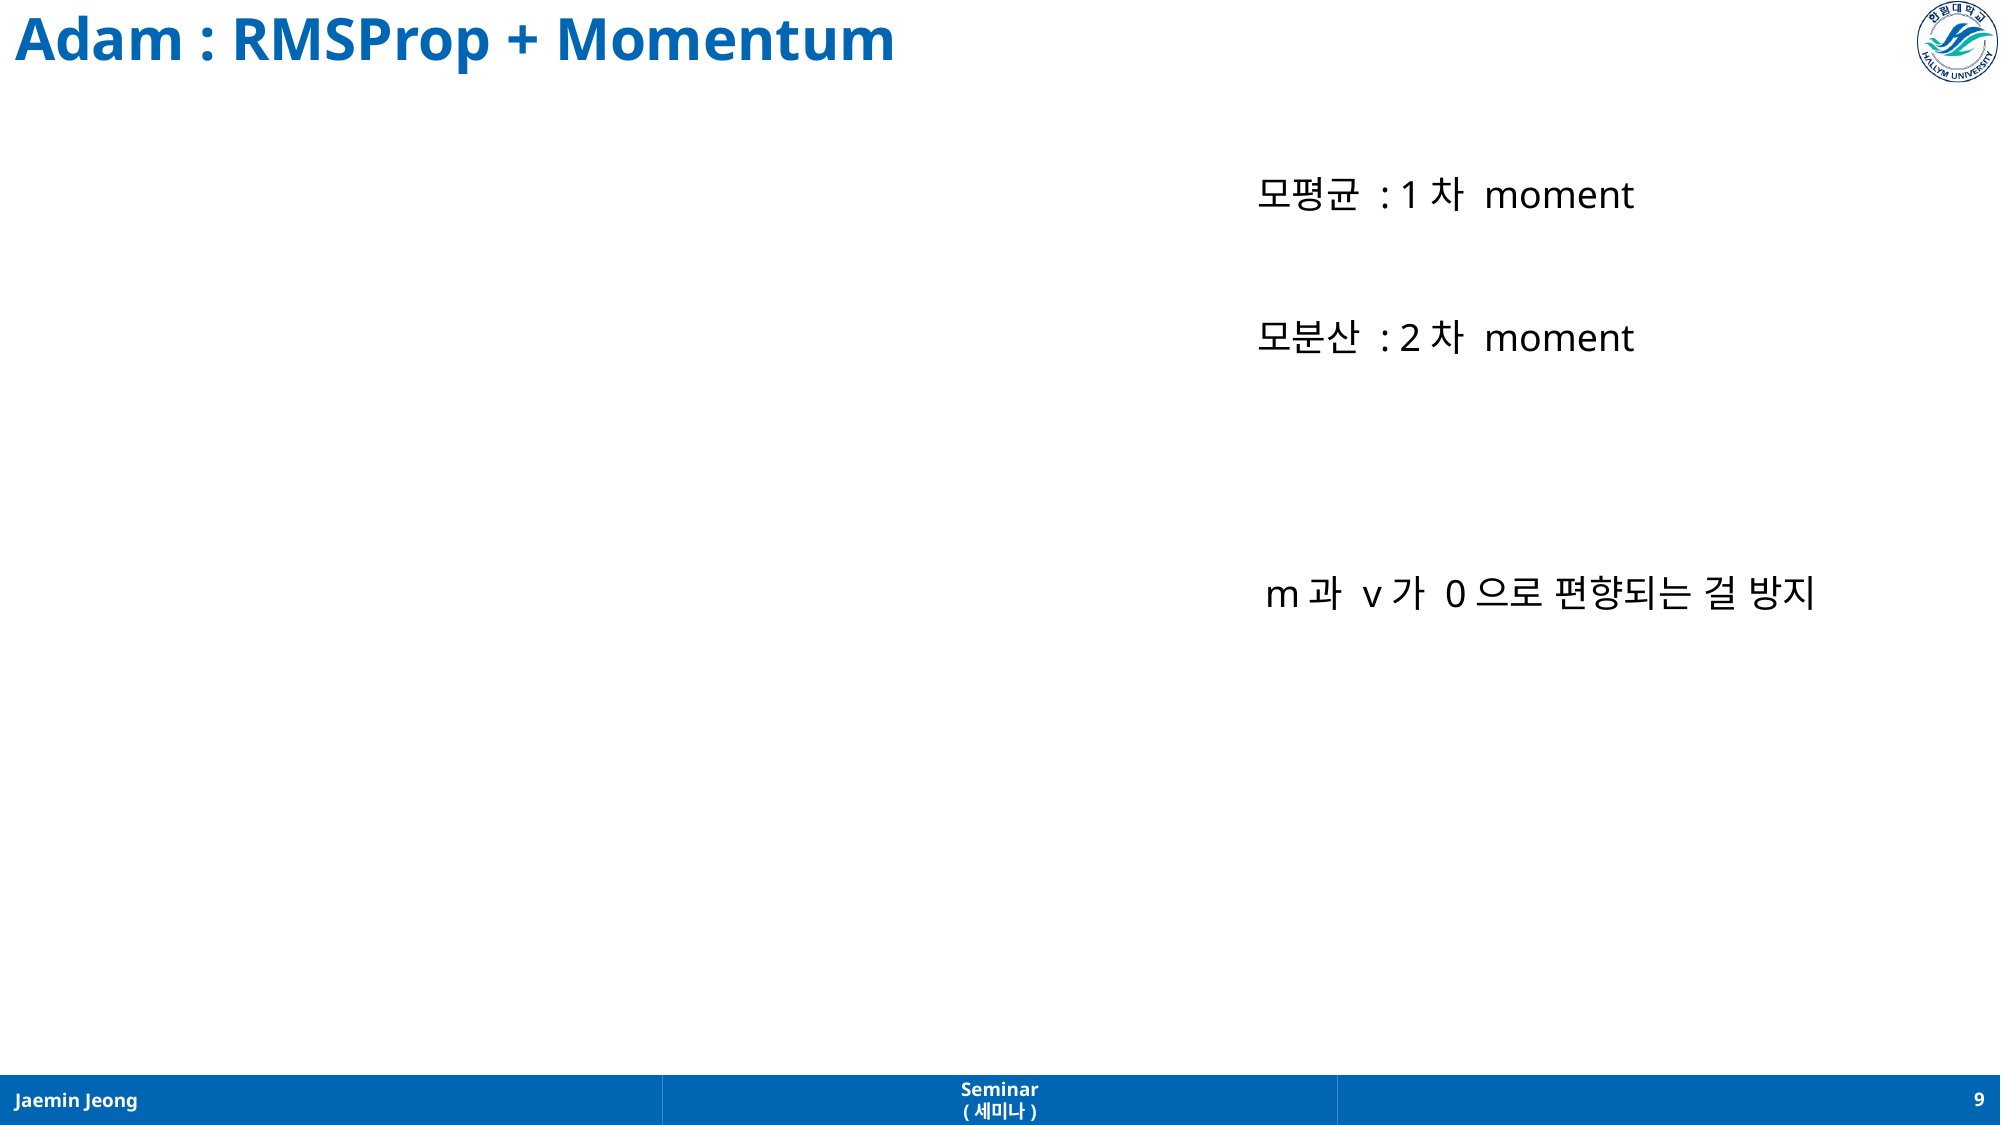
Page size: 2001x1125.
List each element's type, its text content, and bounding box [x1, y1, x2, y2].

text_box 모평균 : 1차 moment [1242, 163, 1650, 224]
picture [1914, 0, 2000, 84]
text_box 모분산 : 2차 moment [1242, 306, 1650, 366]
slide_number 9 [1337, 1075, 2000, 1125]
text_box m과 v가 0으로 편향되는 걸 방지 [1250, 562, 1833, 623]
title Adam : RMSProp + Momentum [0, 0, 1914, 84]
slide_number Jaemin Jeong [0, 1075, 662, 1125]
footer Seminar (세미나) [662, 1075, 1337, 1125]
